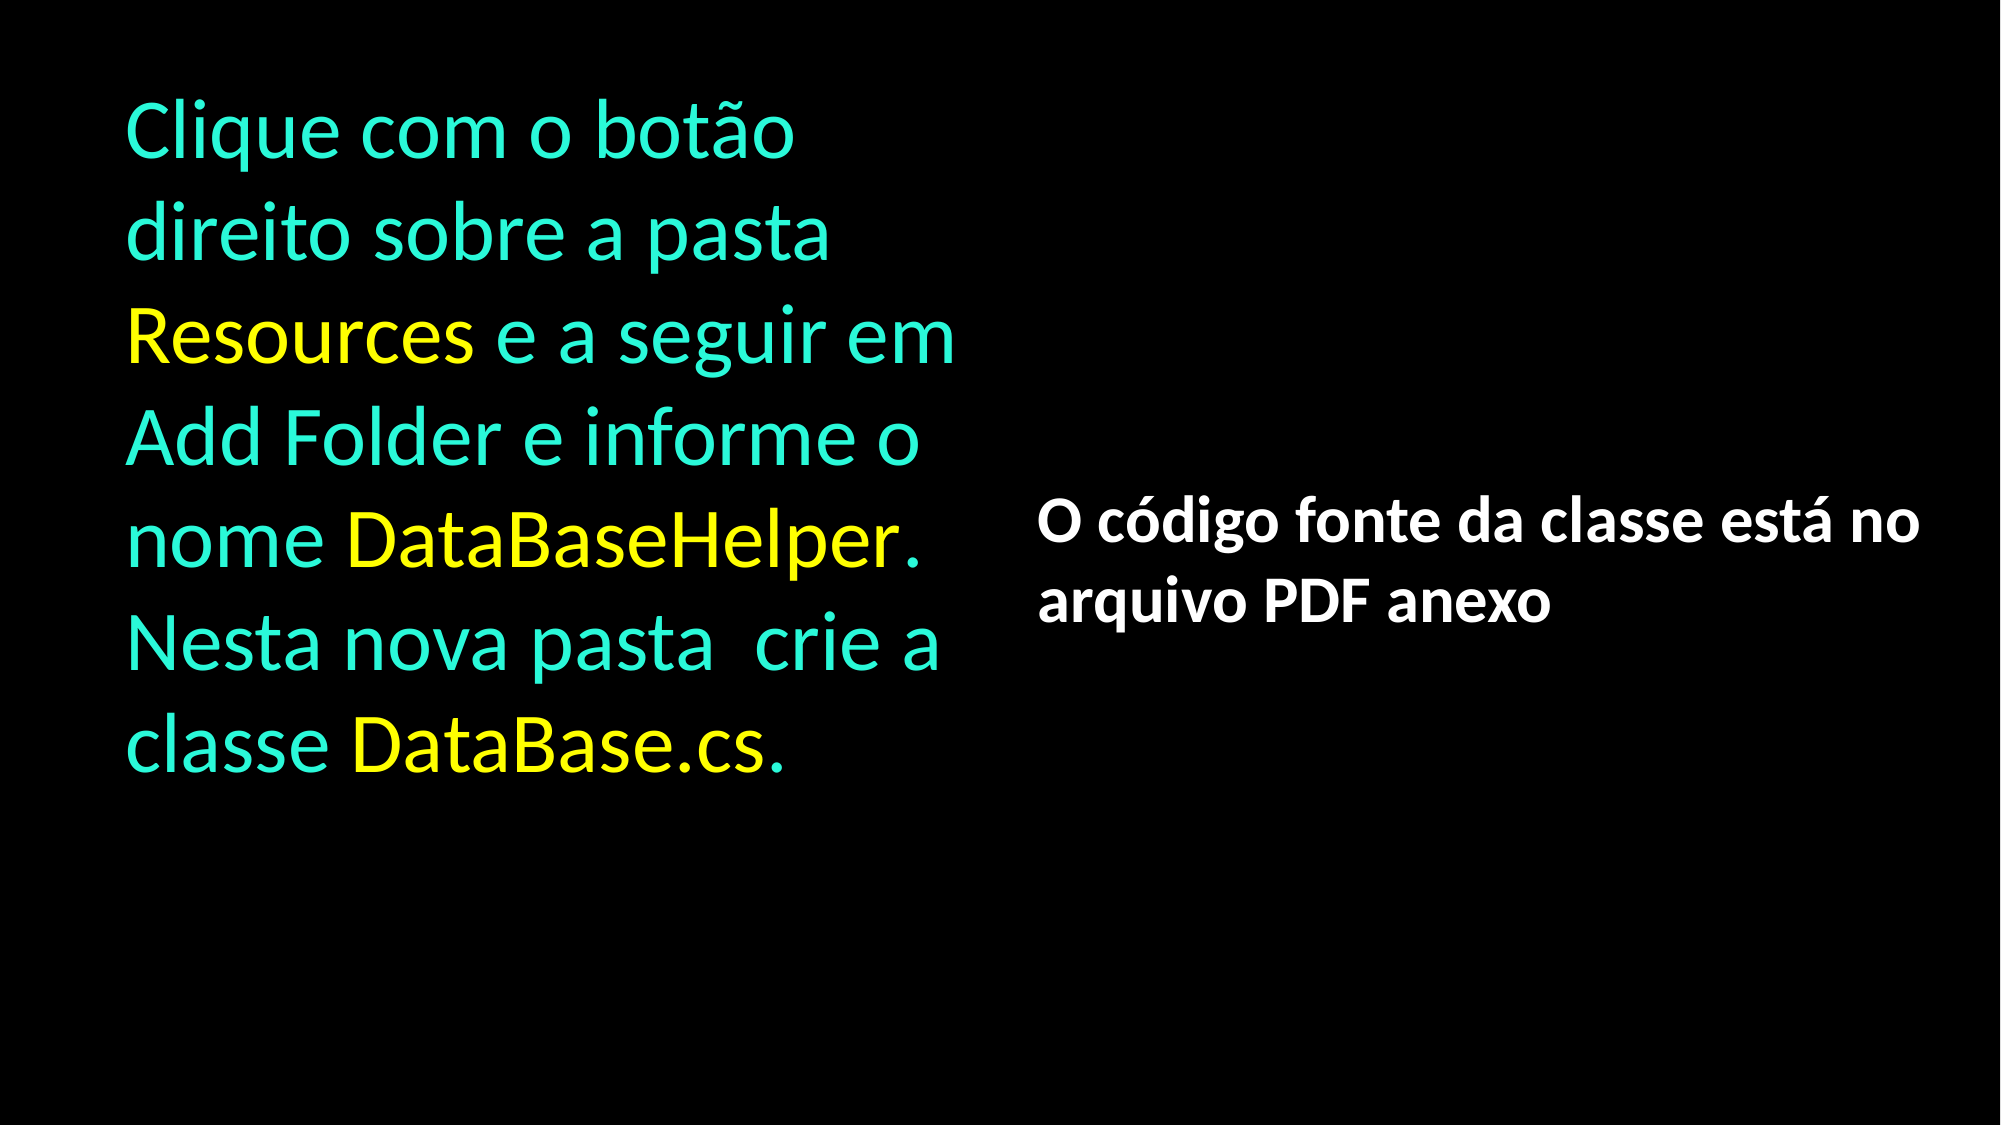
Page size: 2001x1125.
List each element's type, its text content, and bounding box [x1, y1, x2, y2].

list Clique com o botão direito sobre a pasta Resources e a seguir em Add Folder e informe o nome DataBaseHelper. Nesta nova pasta crie a classe DataBase.cs. [125, 50, 963, 791]
text_box O código fonte da classe está no arquivo PDF anexo [1037, 33, 1950, 637]
